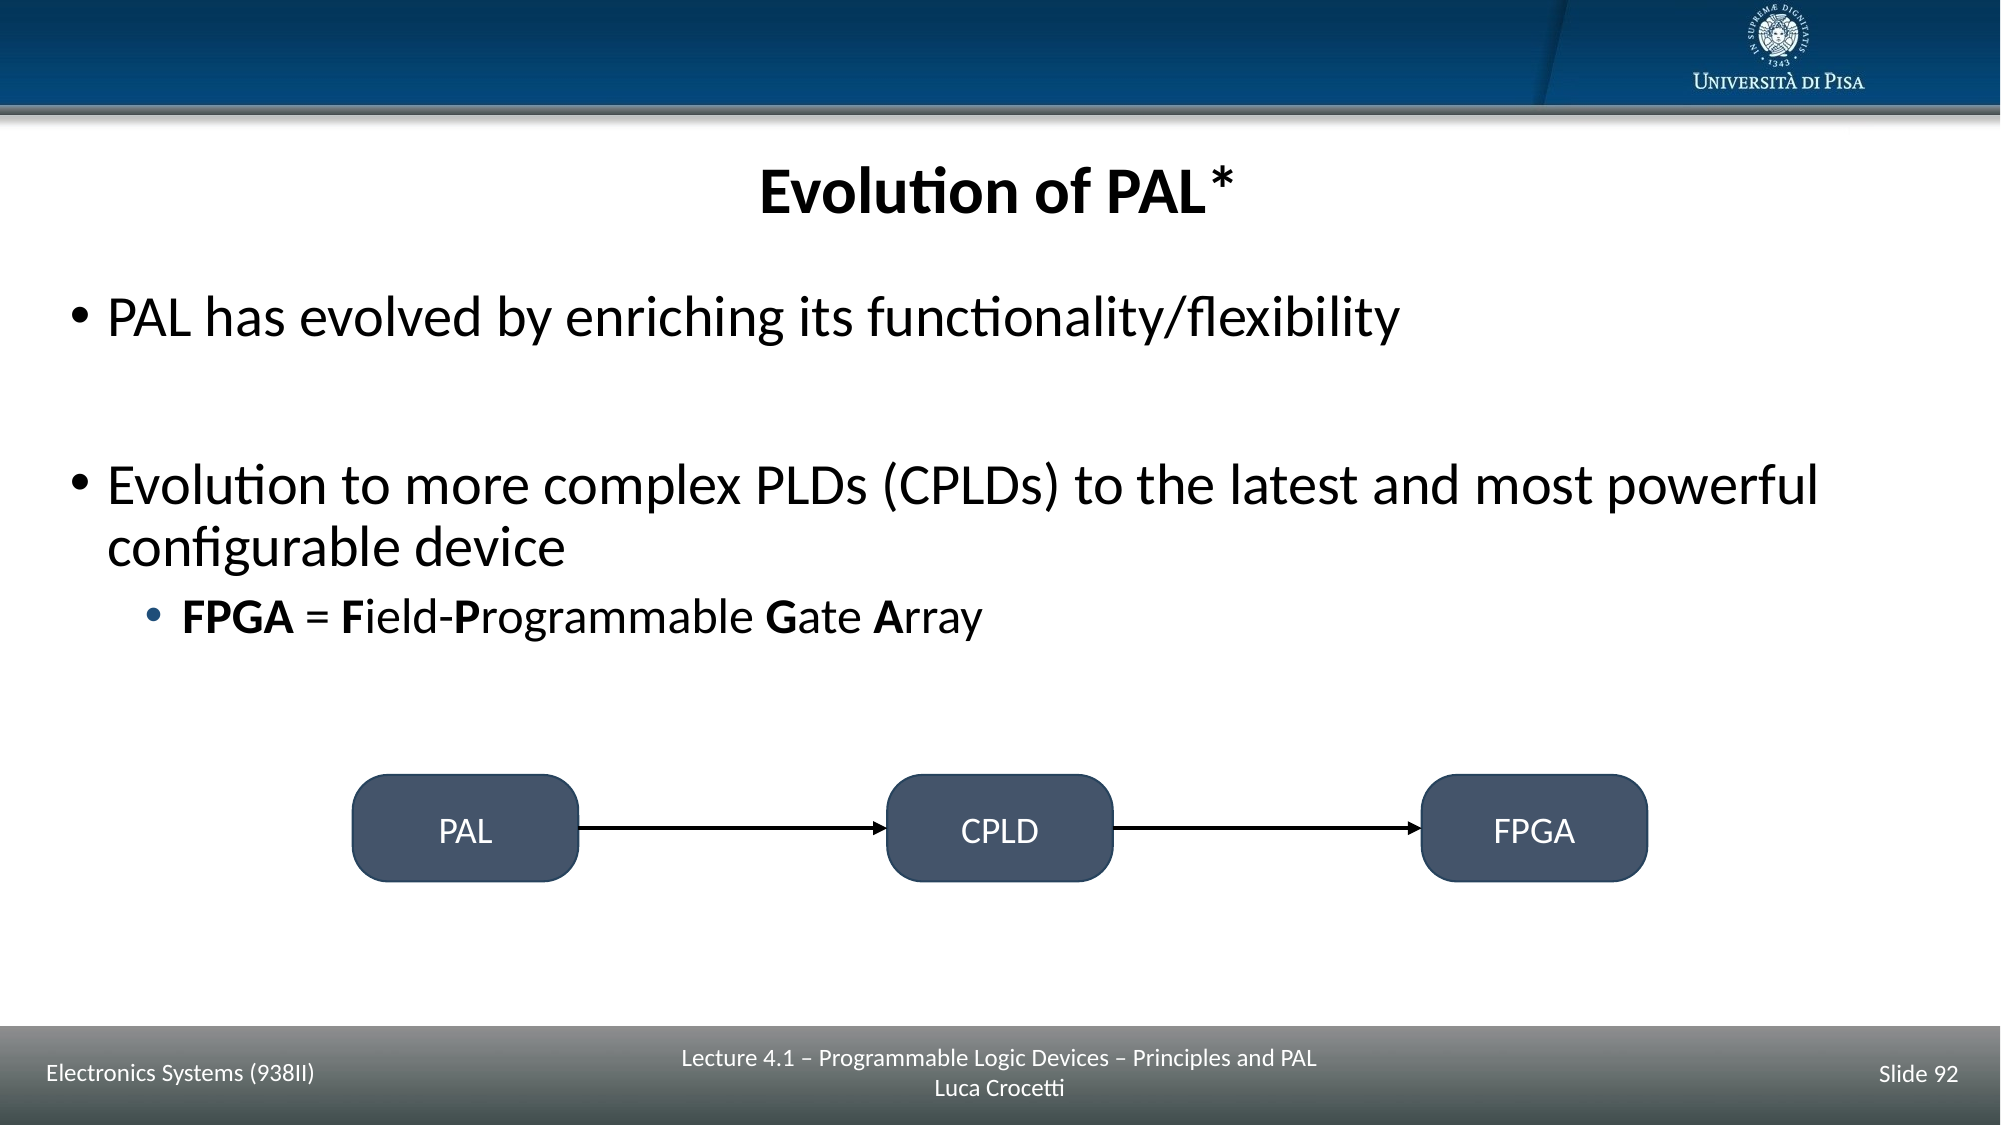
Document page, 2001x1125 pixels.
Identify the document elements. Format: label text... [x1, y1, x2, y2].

text_box FPGA [1420, 773, 1649, 883]
text_box CPLD [886, 773, 1114, 883]
text_box PAL [351, 773, 580, 883]
title Evolution of PAL* [55, 138, 1945, 244]
picture [0, 0, 2001, 1125]
list PAL has evolved by enriching its functionality/flexibility Evolution to more complex PLDs (CPLDs) to the latest and most powerful configurable device FPGA = Field-Programmable Gate Array [55, 278, 1945, 993]
